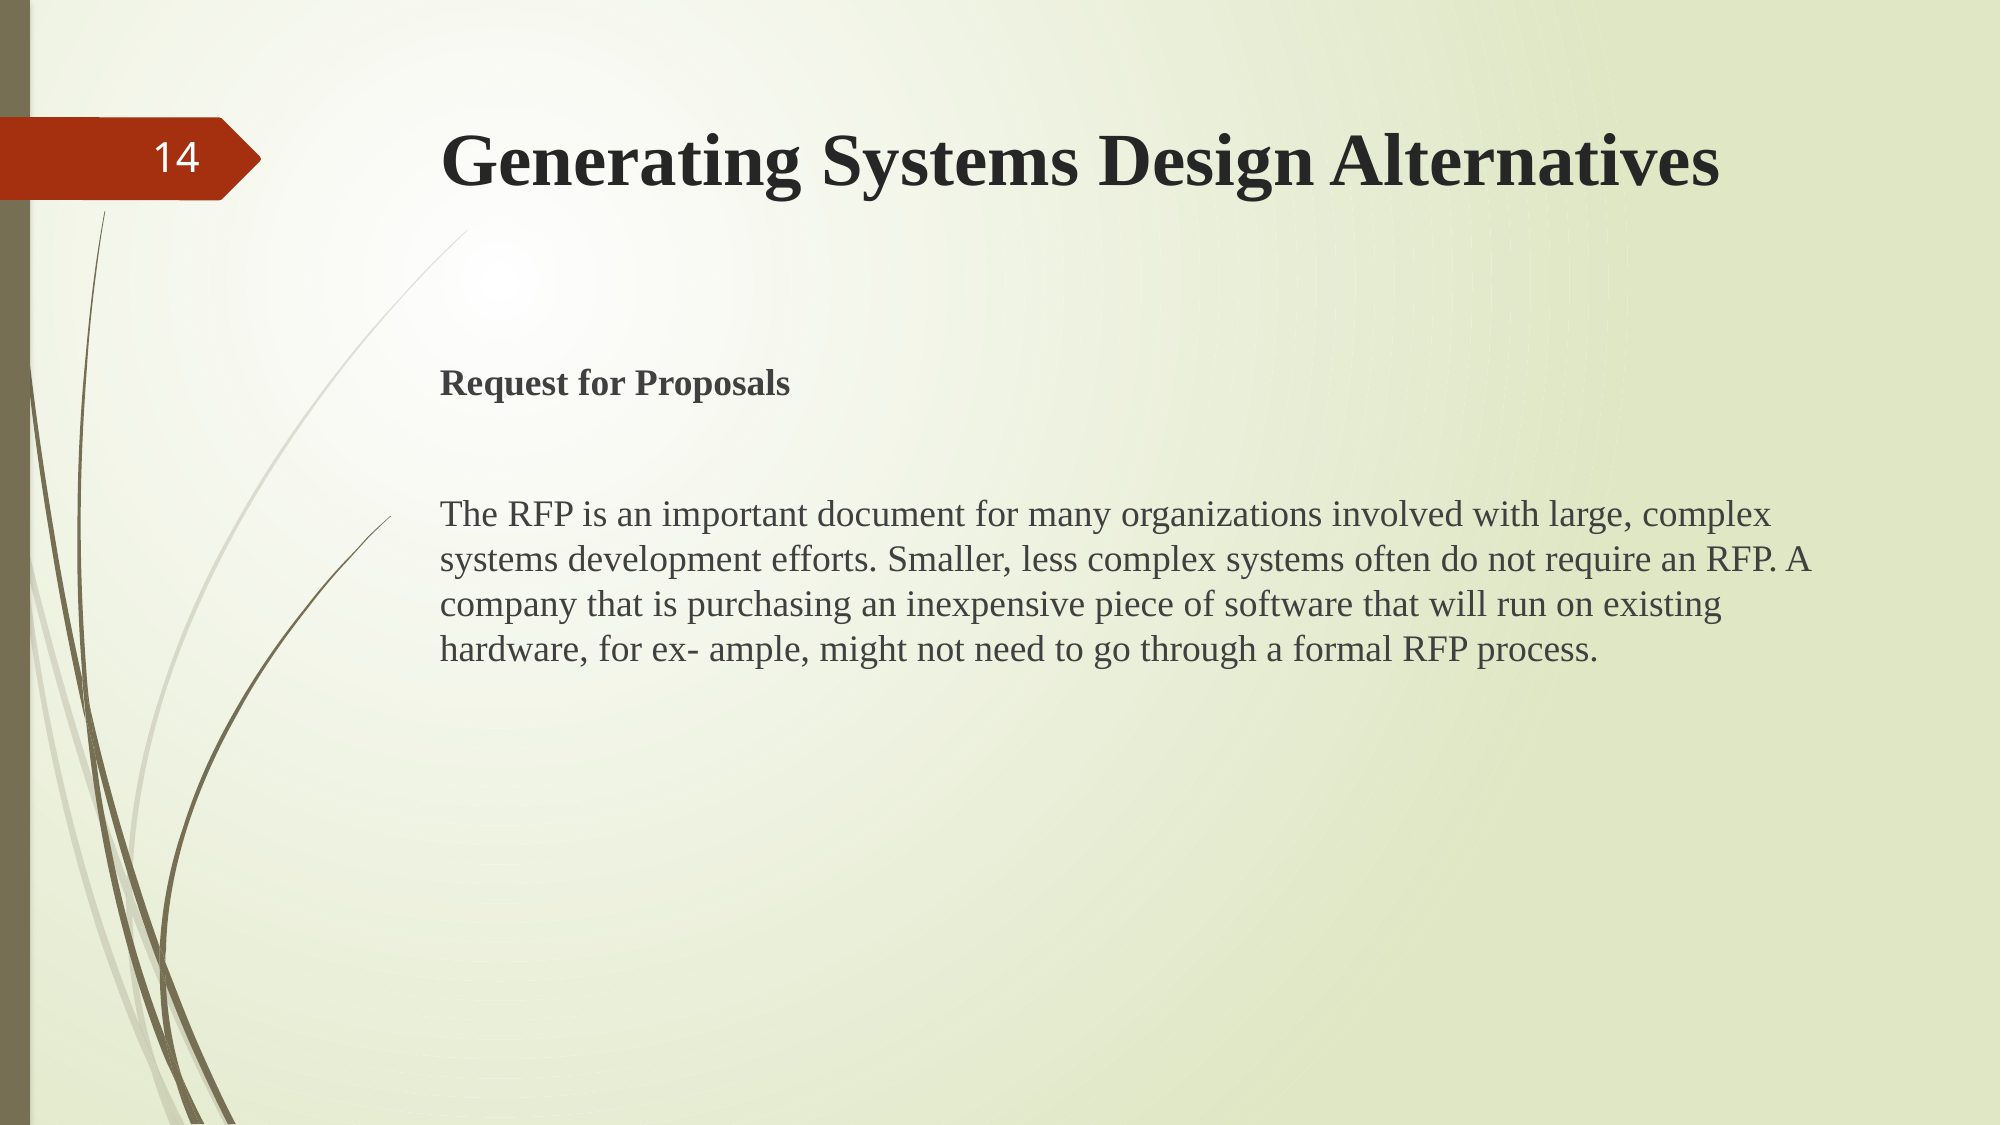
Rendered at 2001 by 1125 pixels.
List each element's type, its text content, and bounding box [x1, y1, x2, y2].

list Request for Proposals The RFP is an important document for many organizations involved with large, complex systems development efforts. Smaller, less complex systems often do not require an RFP. A company that is purchasing an inexpensive piece of software that will run on existing hardware, for ex- ample, might not need to go through a formal RFP process. [424, 350, 1888, 970]
title Generating Systems Design Alternatives [425, 102, 1888, 313]
slide_number 14 [87, 129, 216, 190]
